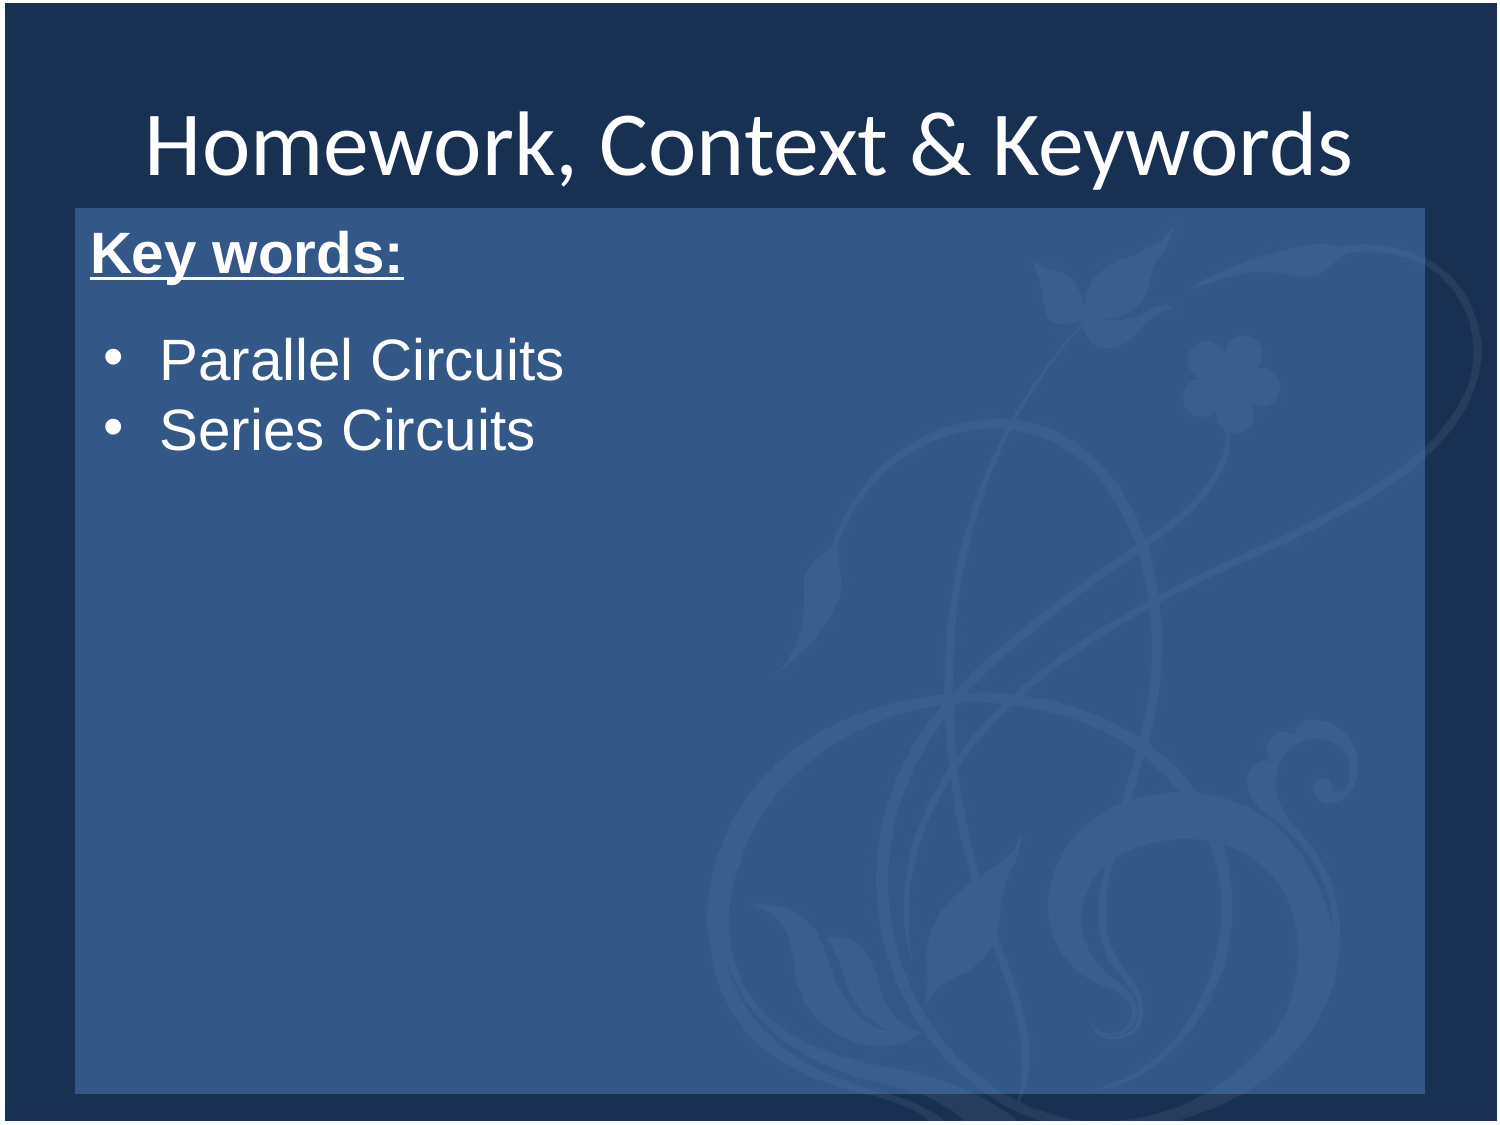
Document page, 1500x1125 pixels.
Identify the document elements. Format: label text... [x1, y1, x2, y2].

picture [0, 0, 1500, 1125]
list Key words: [74, 207, 1426, 1095]
text_box Parallel Circuits Series Circuits [88, 314, 1436, 680]
title Homework, Context & Keywords [74, 44, 1426, 207]
